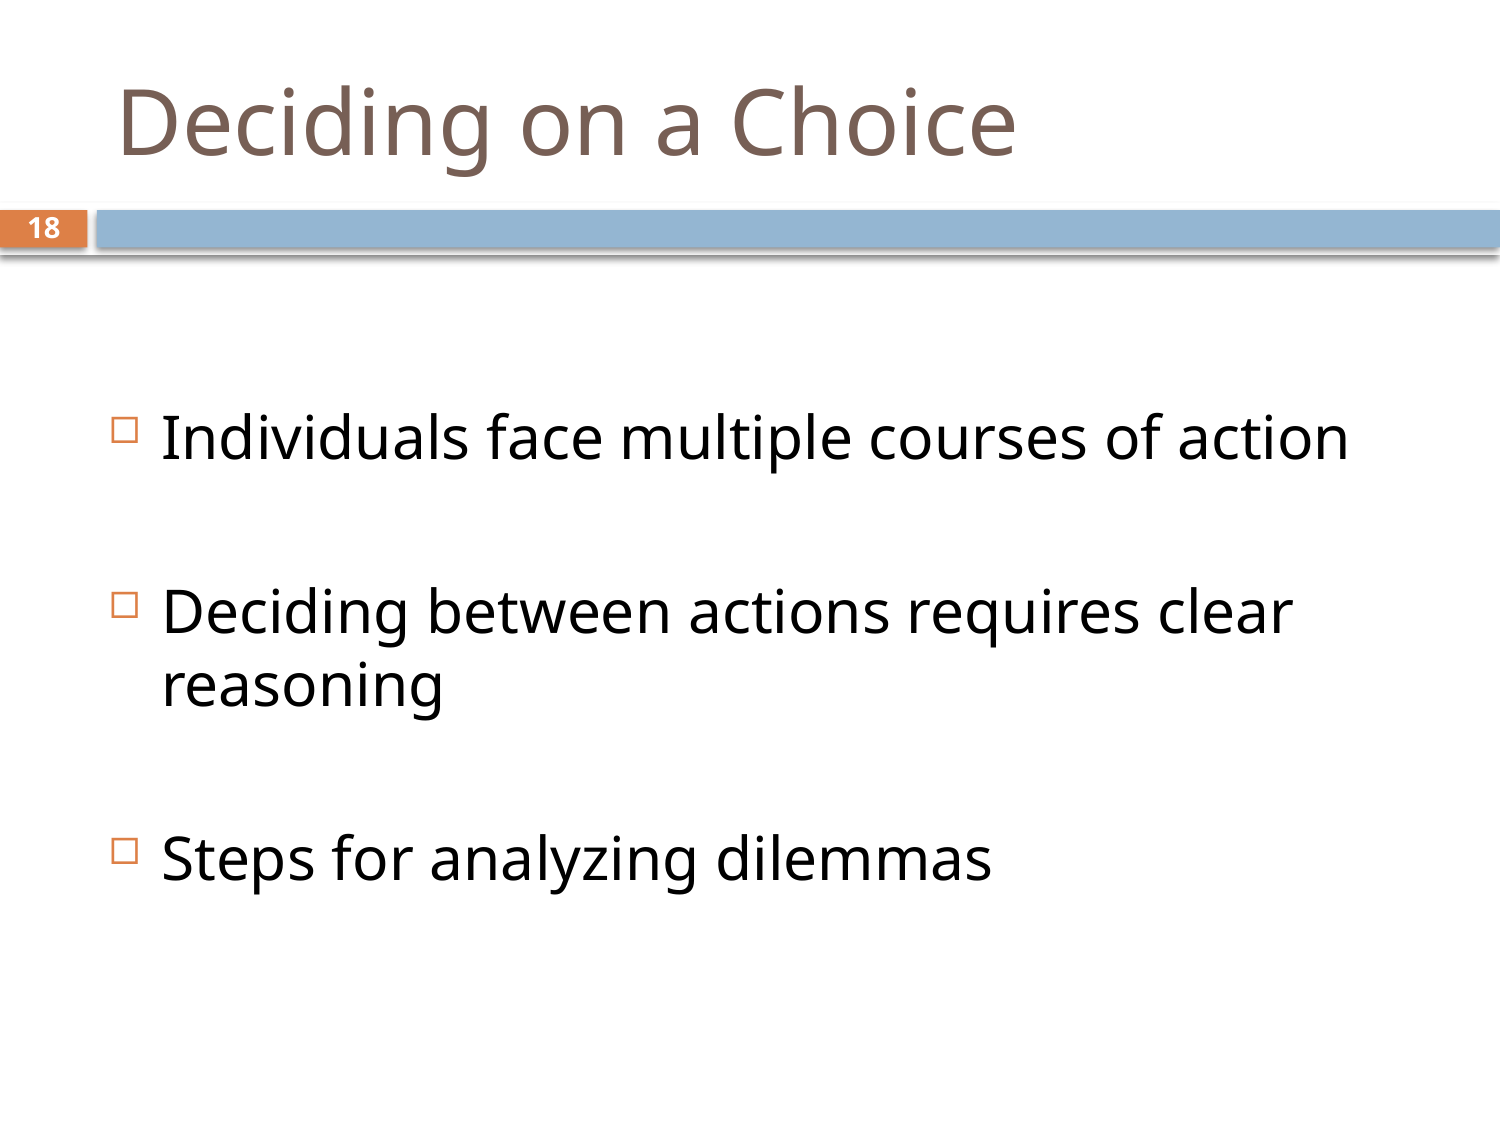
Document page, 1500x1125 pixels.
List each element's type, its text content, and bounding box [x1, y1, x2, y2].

title Deciding on a Choice [100, 37, 1438, 200]
slide_number 18 [0, 208, 88, 249]
list Individuals face multiple courses of action Deciding between actions requires clear reasoning Steps for analyzing dilemmas [93, 304, 1432, 1043]
